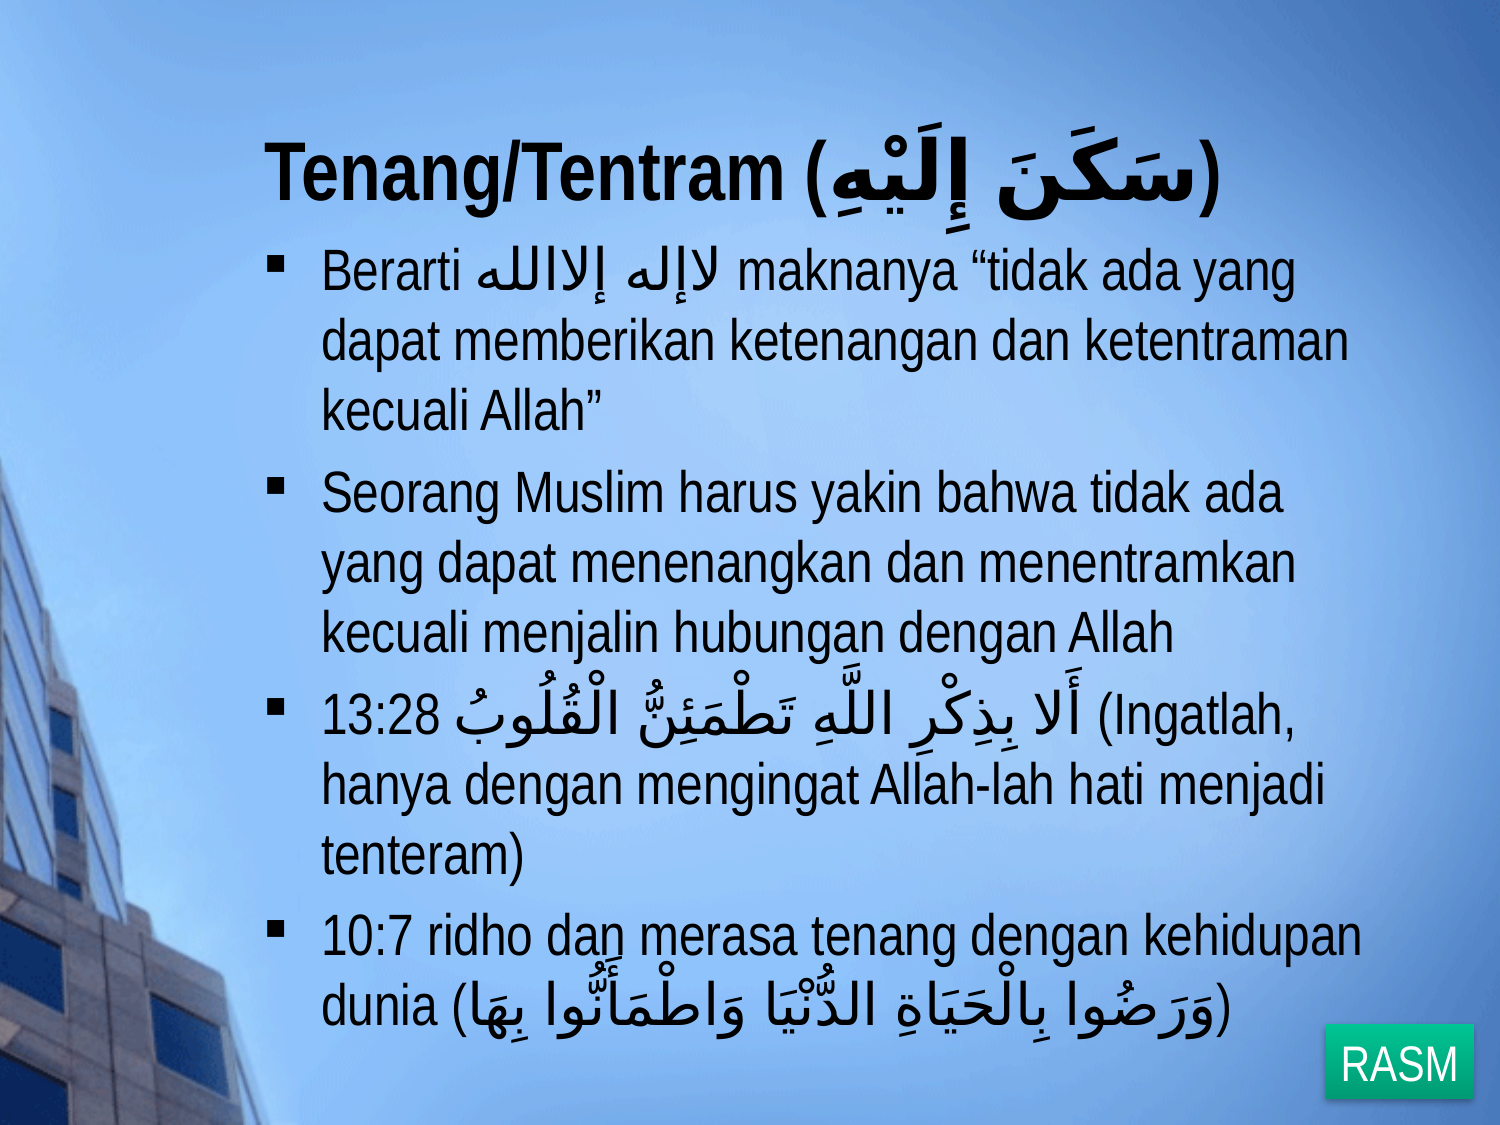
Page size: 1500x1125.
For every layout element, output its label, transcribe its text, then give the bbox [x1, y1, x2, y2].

title Tenang/Tentram (سَكَنَ إِلَيْهِ) [249, 0, 1413, 224]
text_box RASM [1325, 1024, 1474, 1099]
list Berarti لاإله إلاالله maknanya “tidak ada yang dapat memberikan ketenangan dan ketentraman kecuali Allah” Seorang Muslim harus yakin bahwa tidak ada yang dapat menenangkan dan menentramkan kecuali menjalin hubungan dengan Allah 13:28 أَلا بِذِكْرِ اللَّهِ تَطْمَئِنُّ الْقُلُوبُ (Ingatlah, hanya dengan mengingat Allah-lah hati menjadi tenteram) 10:7 ridho dan merasa tenang dengan kehidupan dunia (وَرَضُوا بِالْحَيَاةِ الدُّنْيَا وَاطْمَأَنُّوا بِهَا) [249, 224, 1413, 801]
picture [0, 0, 1500, 1125]
